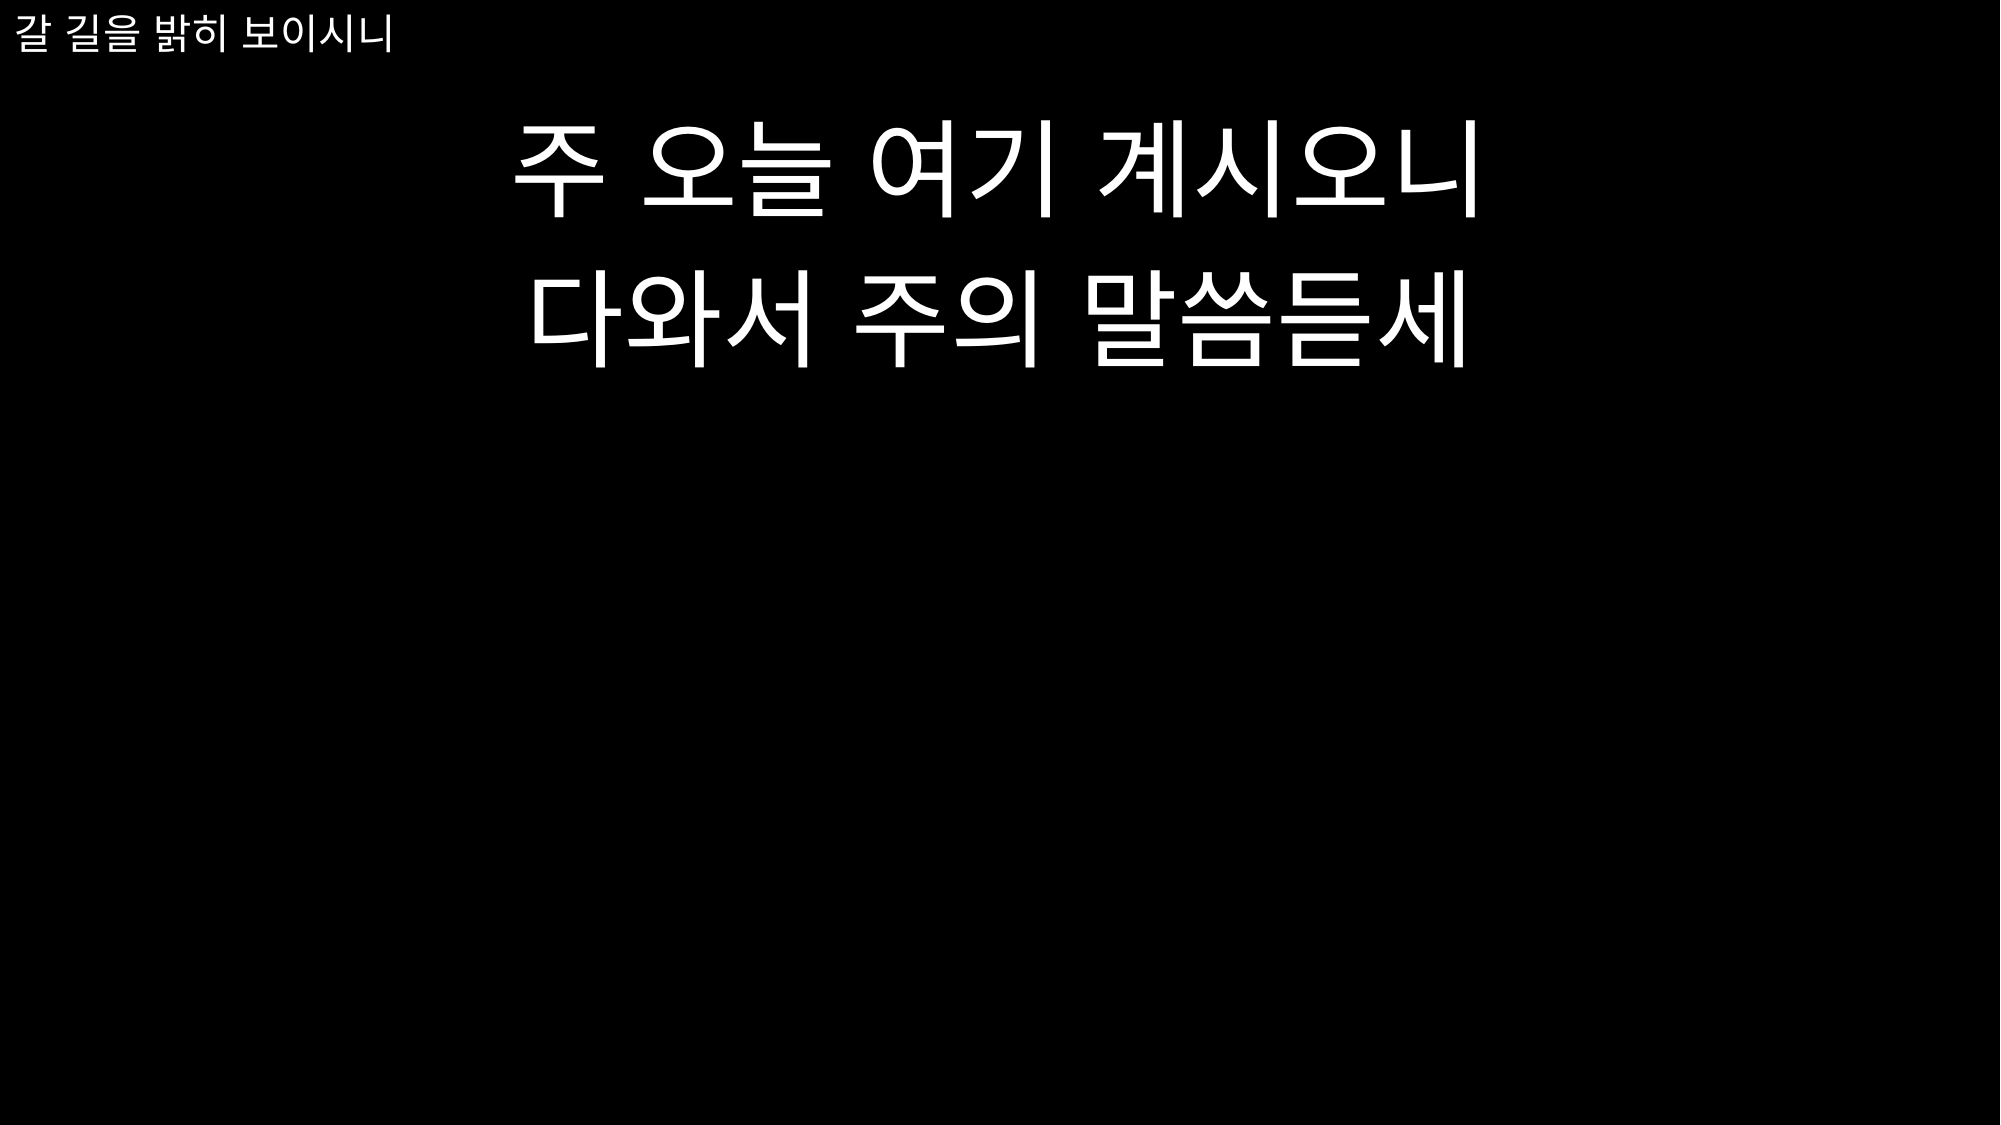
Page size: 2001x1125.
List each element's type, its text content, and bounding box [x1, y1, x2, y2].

subtitle 주 오늘 여기 계시오니 다와서 주의 말씀듣세 [0, 3, 2000, 781]
